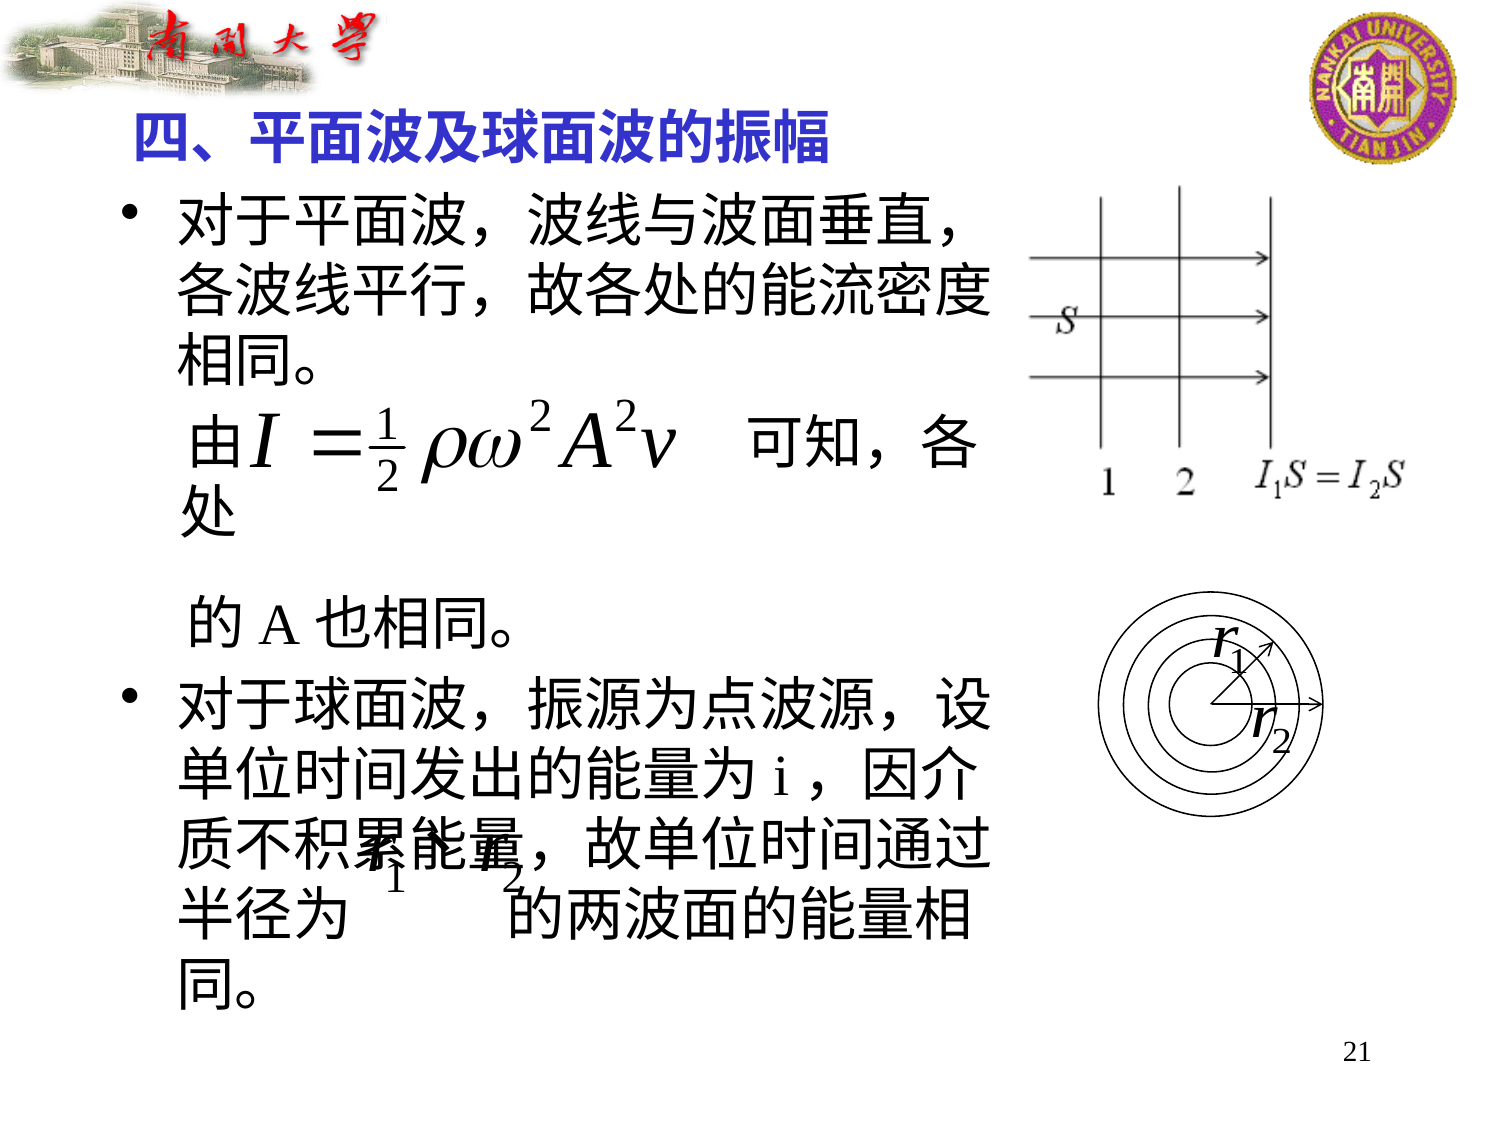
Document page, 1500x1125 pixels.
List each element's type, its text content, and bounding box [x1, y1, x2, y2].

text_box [353, 792, 538, 912]
picture [1262, 0, 1500, 178]
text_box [235, 379, 689, 509]
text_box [1098, 591, 1324, 817]
list 对于平面波，波线与波面垂直，各波线平行，故各处的能流密度相同。 由 可知，各处 的A也相同。 对于球面波，振源为点波源，设单位时间发出的能量为i，因介质不积累能量，故单位时间通过半径为 的两波面的能量相同。 [105, 175, 1011, 966]
picture [0, 0, 388, 100]
title 四、平面波及球面波的振幅 [116, 79, 1393, 182]
picture [997, 184, 1418, 510]
slide_number 21 [1074, 1024, 1388, 1101]
